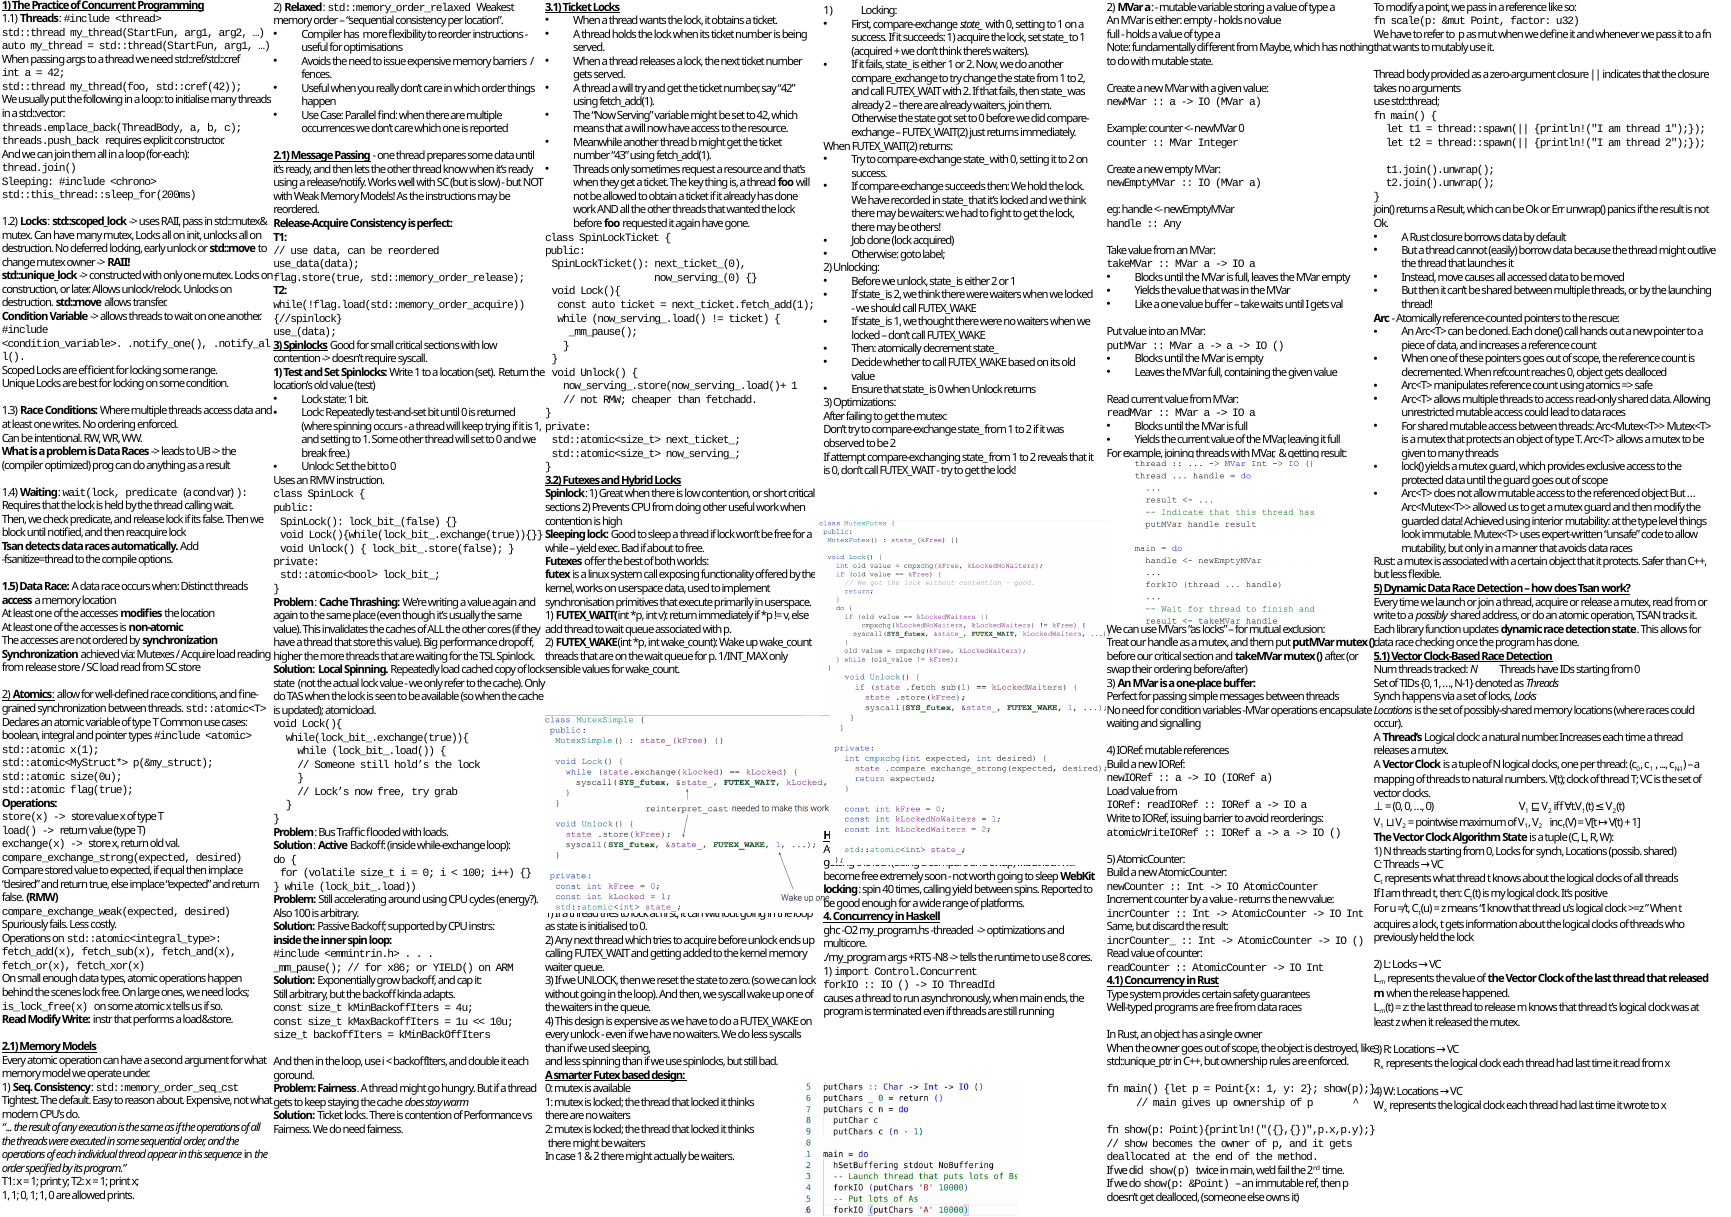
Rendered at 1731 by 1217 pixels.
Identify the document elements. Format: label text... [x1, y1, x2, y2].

text_box Locking: First, compare-exchange state_ with 0, setting to 1 on a success. If it succeeds: 1) acquire the lock, set state_ to 1 (acquired + we don’t think there’s waiters). If it fails, state_ is either 1 or 2. Now, we do another compare_exchange to try change the state from 1 to 2, and call FUTEX_WAIT with 2. If that fails, then state_ was already 2 – there are already waiters, join them. Otherwise the state got set to 0 before we did compare-exchange – FUTEX_WAIT(2) just returns immediately. When FUTEX_WAIT(2) returns: Try to compare-exchange state_ with 0, setting it to 2 on success. If compare-exchange succeeds then: We hold the lock. We have recorded in state_ that it’s locked and we think there may be waiters: we had to fight to get the lock, there may be others! Job done (lock acquired) Otherwise: goto label; 2) Unlocking: Before we unlock, state_ is either 2 or 1 If state_ is 2, we think there were waiters when we locked - we should call FUTEX_WAKE If state_ is 1, we thought there were no waiters when we locked – don’t call FUTEX_WAKE Then: atomically decrement state_ Decide whether to call FUTEX_WAKE based on its old value Ensure that state_ is 0 when Unlock returns 3) Optimizations: After failing to get the mutex: Don’t try to compare-exchange state_ from 1 to 2 if it was observed to be 2 If attempt compare-exchanging state_ from 1 to 2 reveals that it is 0, don’t call FUTEX_WAIT - try to get the lock! Hybrid locking (aka adaptive locking) Avoid microcontention: Thread misses out on the “fast path” to getting the lock (doing a compare-and-swap) …but lock will become free extremely soon - not worth going to sleep WebKit locking: spin 40 times, calling yield between spins. Reported to be good enough for a wide range of platforms. 4. Concurrency in Haskell ghc -O2 my_program.hs -threaded -> optimizations and multicore. ./my_program args +RTS -N8 -> tells the runtime to use 8 cores. 1) import Control.Concurrent forkIO :: IO () -> IO ThreadId causes a thread to run asynchronously, when main ends, the program is terminated even if threads are still running [808, 0, 1091, 715]
picture [544, 674, 1110, 913]
text_box 3.1) Ticket Locks When a thread wants the lock, it obtains a ticket. A thread holds the lock when its ticket number is being served. When a thread releases a lock, the next ticket number gets served. A thread a will try and get the ticket number, say “42” using fetch_add(1). The “Now Serving” variable might be set to 42, which means that a will now have access to the resource. Meanwhile another thread b might get the ticket number “43” using fetch_add(1). Threads only sometimes request a resource and that’s when they get a ticket. The key thing is, a thread foo will not be allowed to obtain a ticket if it already has done work AND all the other threads that wanted the lock before foo requested it again have gone. class SpinLockTicket { public: SpinLockTicket(): next_ticket_(0), now_serving_(0) {} void Lock(){ const auto ticket = next_ticket.fetch_add(1); while (now_serving_.load() != ticket) { _mm_pause(); } } void Unlock() { now_serving_.store(now_serving_.load()+ 1 // not RMW; cheaper than fetchadd. } private: std::atomic<size_t> next_ticket_; std::atomic<size_t> now_serving_; } 3.2) Futexes and Hybrid Locks Spinlock: 1) Great when there is low contention, or short critical sections 2) Prevents CPU from doing other useful work when contention is high Sleeping lock: Good to sleep a thread if lock won’t be free for a while – yield exec. Bad if about to free. Futexes offer the best of both worlds: futex is a linux system call exposing functionality offered by the kernel, works on userspace data, used to implement synchronisation primitives that execute primarily in userspace. 1) FUTEX_WAIT(int *p, int v): return immediately if *p != v, else add thread to wait queue associated with p. 2) FUTEX_WAKE(int *p, int wake_count): Wake up wake_count threads that are on the wait queue for p. 1/INT_MAX only sensible values for wake_count. FUTEXES work by having the int ptr point to a waiter queue in memory – stores a list of threads waiting to get woken up. 1) If a thread tries to lock at first, it can without going in the loop as state is initialised to 0. 2) Any next thread which tries to acquire before unlock ends up calling FUTEX_WAIT and getting added to the kernel memory waiter queue. 3) If we UNLOCK, then we reset the state to zero. (so we can lock without going in the loop). And then, we syscall wake up one of the waiters in the queue. 4) This design is expensive as we have to do a FUTEX_WAKE on every unlock - even if we have no waiters. We do less syscalls than if we used sleeping, and less spinning than if we use spinlocks, but still bad. A smarter Futex based design: 0: mutex is available 1: mutex is locked; the thread that locked it thinks there are no waiters 2: mutex is locked; the thread that locked it thinks there might be waiters In case 1 & 2 there might actually be waiters. [530, 0, 831, 1184]
text_box To modify a point, we pass in a reference like so: fn scale(p: &mut Point, factor: u32) We have to refer to p as mut when we define it and whenever we pass it to a fn that wants to mutably use it. Thread body provided as a zero-argument closure || indicates that the closure takes no arguments use std::thread; fn main() { let t1 = thread::spawn(|| {println!("I am thread 1");}); let t2 = thread::spawn(|| {println!("I am thread 2");}); t1.join().unwrap(); t2.join().unwrap(); } join() returns a Result, which can be Ok or Err unwrap() panics if the result is not Ok. A Rust closure borrows data by default But a thread cannot (easily) borrow data because the thread might outlive the thread that launches it Instead, move causes all accessed data to be moved But then it can’t be shared between multiple threads, or by the launching thread! Arc - Atomically reference-counted pointers to the rescue: An Arc<T> can be cloned. Each clone() call hands out a new pointer to a piece of data, and increases a reference count When one of these pointers goes out of scope, the reference count is decremented. When refcount reaches 0, object gets dealloced Arc<T> manipulates reference count using atomics => safe Arc<T> allows multiple threads to access read-only shared data. Allowing unrestricted mutable access could lead to data races For shared mutable access between threads: Arc<Mutex<T>> Mutex<T> is a mutex that protects an object of type T. Arc<T> allows a mutex to be given to many threads lock() yields a mutex guard, which provides exclusive access to the protected data until the guard goes out of scope Arc<T> does not allow mutable access to the referenced object But … Arc<Mutex<T>> allowed us to get a mutex guard and then modify the guarded data! Achieved using interior mutability: at the type level things look immutable. Mutex<T> uses expert-written “unsafe” code to allow mutability, but only in a manner that avoids data races Rust: a mutex is associated with a certain object that it protects. Safer than C++, but less flexible. 5) Dynamic Data Race Detection – how does Tsan work? Every time we launch or join a thread, acquire or release a mutex, read from or write to a possibly shared address, or do an atomic operation, TSAN tracks it. Each library function updates dynamic race detection state. This allows for data race checking once the program has done. 5.1) Vector Clock-Based Race Detection Num threads tracked: N Threads have IDs starting from 0 Set of TIDs {0, 1, …, N-1} denoted as Threads Synch happens via a set of locks, Locks Locations is the set of possibly-shared memory locations (where races could occur). A Thread’s Logical clock: a natural number. Increases each time a thread releases a mutex. A Vector Clock is a tuple of N logical clocks, one per thread: (c0, c1 , ..., cN-1) – a mapping of threads to natural numbers. V(t); clock of thread T; VC is the set of vector clocks. ⊥ = (0, 0, …, 0) V1 ⊑ V2 iff ∀t.V1(t) ≤ V2(t) V1 ⊔ V2 = pointwise maximum of V1, V2 inct(V) = V[t ↦ V(t) + 1] The Vector Clock Algorithm State is a tuple (C, L, R, W): 1) N threads starting from 0, Locks for synch, Locations (possib. shared) C: Threads → VC Ct represents what thread t knows about the logical clocks of all threads If I am thread t, then: Ct(t) is my logical clock. It’s positive For u ≠ t, Ct(u) = z means “I know that thread u’s logical clock >=z ” When t acquires a lock, t gets information about the logical clocks of threads who previously held the lock 2) L: Locks → VC Lm represents the value of the Vector Clock of the last thread that released m when the release happened. Lm(t) = z: the last thread to release m knows that thread t’s logical clock was at least z when it released the mutex. 3) R: Locations → VC Rx represents the logical clock each thread had last time it read from x 4) W: Locations → VC Wx represents the logical clock each thread had last time it wrote to x [1358, 0, 1731, 1175]
text_box 2) MVar a: - mutable variable storing a value of type a An MVar is either: empty - holds no value full - holds a value of type a Note: fundamentally different from Maybe, which has nothing to do with mutable state. Create a new MVar with a given value: newMVar :: a -> IO (MVar a) Example: counter <- newMVar 0 counter :: MVar Integer Create a new empty MVar: newEmptyMVar :: IO (MVar a) eg: handle <- newEmptyMVar handle :: Any Take value from an MVar: takeMVar :: MVar a -> IO a Blocks until the MVar is full, leaves the MVar empty Yields the value that was in the MVar Like a one value buffer – take waits until I gets val Put value into an MVar: putMVar :: MVar a -> a -> IO () Blocks until the MVar is empty Leaves the MVar full, containing the given value Read current value from MVar: readMVar :: MVar a -> IO a Blocks until the MVar is full Yields the current value of the MVar, leaving it full For example, joining threads with MVar, & getting result: We can use MVars “as locks” – for mutual exclusion: Treat our handle as a mutex, and thern put putMVar mutex () before our critical section and takeMVar mutex () after. (or swap their ordering before/after) 3) An MVar is a one-place buffer: Perfect for passing simple messages between threads No need for condition variables -MVar operations encapsulate waiting and signalling 4) IORef: mutable references Build a new IORef: newIORef :: a -> IO (IORef a) Load value from IORef: readIORef :: IORef a -> IO a Write to IORef, issuing barrier to avoid reorderings: atomicWriteIORef :: IORef a -> a -> IO () 5) AtomicCounter: Build a new AtomicCounter: newCounter :: Int -> IO AtomicCounter Increment counter by a value - returns the new value: incrCounter :: Int -> AtomicCounter -> IO Int Same, but discard the result: incrCounter_ :: Int -> AtomicCounter -> IO () Read value of counter: readCounter :: AtomicCounter -> IO Int 4.1) Concurrency in Rust Type system provides certain safety guarantees Well-typed programs are free from data races In Rust, an object has a single owner When the owner goes out of scope, the object is destroyed, like std::unique_ptr in C++, but ownership rules are enforced. fn main() {let p = Point{x: 1, y: 2}; show(p);} // main gives up ownership of p ^ fn show(p: Point){println!("({},{})",p.x,p.y);} // show becomes the owner of p, and it gets deallocated at the end of the method. If we did show(p) twice in main, we’d fail the 2nd time. If we do show(p: &Point) – an immutable ref, then p doesn’t get dealloced, (someone else owns it) [1091, 0, 1393, 1217]
text_box Locking: First, compare-exchange state_ with 0, setting to 1 on a success. If it succeeds: 1) acquire the lock, set state_ to 1 (acquired + we don’t think there’s waiters). If it fails, state_ is either 1 or 2. Now, we do another compare_exchange to try change the state from 1 to 2, and call FUTEX_WAIT with 2. If that fails, then state_ was already 2 – there are already waiters, join them. Otherwise the state got set to 0 before we did compare-exchange – FUTEX_WAIT(2) just returns immediately. When FUTEX_WAIT(2) returns: Try to compare-exchange state_ with 0, setting it to 2 on success. If compare-exchange succeeds then: We hold the lock. We have recorded in state_ that it’s locked and we think there may be waiters: we had to fight to get the lock, there may be others! Job done (lock acquired) Otherwise: goto label; 2) Unlocking: Before we unlock, state_ is either 2 or 1 If state_ is 2, we think there were waiters when we locked - we should call FUTEX_WAKE If state_ is 1, we thought there were no waiters when we locked – don’t call FUTEX_WAKE Then: atomically decrement state_ Decide whether to call FUTEX_WAKE based on its old value Ensure that state_ is 0 when Unlock returns 3) Optimizations: After failing to get the mutex: Don’t try to compare-exchange state_ from 1 to 2 if it was observed to be 2 If attempt compare-exchanging state_ from 1 to 2 reveals that it is 0, don’t call FUTEX_WAIT - try to get the lock! Hybrid locking (aka adaptive locking) Avoid microcontention: Thread misses out on the “fast path” to getting the lock (doing a compare-and-swap) …but lock will become free extremely soon - not worth going to sleep WebKit locking: spin 40 times, calling yield between spins. Reported to be good enough for a wide range of platforms. 4. Concurrency in Haskell ghc -O2 my_program.hs -threaded -> optimizations and multicore. ./my_program args +RTS -N8 -> tells the runtime to use 8 cores. 1) import Control.Concurrent forkIO :: IO () -> IO ThreadId causes a thread to run asynchronously, when main ends, the program is terminated even if threads are still running [808, 865, 1091, 1039]
text_box 2) Relaxed: std::memory_order_relaxed Weakest memory order – “sequential consistency per location”. Compiler has more flexibility to reorder instructions - useful for optimisations Avoids the need to issue expensive memory barriers / fences. Useful when you really don’t care in which order things happen Use Case: Parallel find: when there are multiple occurrences we don’t care which one is reported 2.1) Message Passing - one thread prepares some data until it’s ready, and then lets the other thread know when it’s ready using a release/notify. Works well with SC (but is slow) - but NOT with Weak Memory Models! As the instructions may be reordered. Release-Acquire Consistency is perfect: T1: // use data, can be reordered use_data(data); flag.store(true, std::memory_order_release); T2: while(!flag.load(std::memory_order_acquire)) {//spinlock} use_(data); 3) Spinlocks Good for small critical sections with low contention -> doesn’t require syscall. 1) Test and Set Spinlocks: Write 1 to a location (set). Return the location’s old value (test) Lock state: 1 bit. Lock: Repeatedly test-and-set bit until 0 is returned (where spinning occurs - a thread will keep trying if it is 1, and setting to 1. Some other thread will set to 0 and we break free.) Unlock: Set the bit to 0 Uses an RMW instruction. class SpinLock { public: SpinLock(): lock_bit_(false) {} void Lock(){while(lock_bit_.exchange(true)){}} void Unlock() { lock_bit_.store(false); } private: std::atomic<bool> lock_bit_; } Problem: Cache Thrashing: We’re writing a value again and again to the same place (even though it’s usually the same value). This invalidates the caches of ALL the other cores (if they have a thread that store this value). Big performance dropoff, higher the more threads that are waiting for the TSL Spinlock. Solution: Local Spinning. Repeatedly load cached copy of lock state (not the actual lock value - we only refer to the cache). Only do TAS when the lock is seen to be available (so when the cache is updated); atomicload. void Lock(){ while(lock_bit_.exchange(true)){ while (lock_bit_.load()) { // Someone still hold’s the lock } // Lock’s now free, try grab } } Problem: Bus Traffic flooded with loads. Solution: Active Backoff: (inside while-exchange loop): do { for (volatile size_t i = 0; i < 100; i++) {} } while (lock_bit_.load)) Problem: Still accelerating around using CPU cycles (energy?). Also 100 is arbitrary. Solution: Passive Backoff; supported by CPU instrs: inside the inner spin loop: #include <emmintrin.h> . . . _mm_pause(); // for x86; or YIELD() on ARM Solution: Exponentially grow backoff, and cap it: Still arbitrary, but the backoff kinda adapts. const size_t kMinBackoffIters = 4u; const size_t kMaxBackoffIters = 1u << 10u; size_t backoffIters = kMinBackOffIters And then in the loop, use i < backoffIters, and double it each goround. Problem: Fairness. A thread might go hungry. But if a thread gets to keep staying the cache does stay warm Solution: Ticket locks. There is contention of Performance vs Fairness. We do need fairness. [258, 0, 530, 1157]
text_box 1) The Practice of Concurrent Programming 1.1) Threads: #include <thread> std::thread my_thread(StartFun, arg1, arg2, …) auto my_thread = std::thread(StartFun, arg1, …) When passing args to a thread we need std::ref/std::cref int a = 42; std::thread my_thread(foo, std::cref(42)); We usually put the following in a loop: to initialise many threads in a std::vector: threads.emplace_back(ThreadBody, a, b, c); threads.push_back requires explicit constructor. And we can join them all in a loop (for-each): thread.join() Sleeping: #include <chrono> std::this_thread::sleep_for(200ms) 1.2) Locks: std::scoped_lock -> uses RAII, pass in std::mutex& mutex. Can have many mutex, Locks all on init, unlocks all on destruction. No deferred locking, early unlock or std::move to change mutex owner -> RAII! std::unique_lock -> constructed with only one mutex. Locks on construction, or later. Allows unlock/relock. Unlocks on destruction. std::move allows transfer. Condition Variable -> allows threads to wait on one another. #include <condition_variable>. .notify_one(), .notify_all(). Scoped Locks are efficient for locking some range. Unique Locks are best for locking on some condition. 1.3) Race Conditions: Where multiple threads access data and at least one writes. No ordering enforced. Can be intentional. RW, WR, WW. What is a problem is Data Races -> leads to UB -> the (compiler optimized) prog can do anything as a result 1.4) Waiting: wait(lock, predicate (a cond var) ): Requires that the lock is held by the thread calling wait. Then, we check predicate, and release lock if its false. Then we block until notified, and then reacquire lock Tsan detects data races automatically. Add -fsanitize=thread to the compile options. 1.5) Data Race: A data race occurs when: Distinct threads access a memory location At least one of the accesses modifies the location At least one of the accesses is non-atomic The accesses are not ordered by synchronization Synchronization achieved via: Mutexes / Acquire load reading from release store / SC load read from SC store 2) Atomics: allow for well-defined race conditions, and fine-grained synchronization between threads. std::atomic<T> Declares an atomic variable of type T Common use cases: boolean, integral and pointer types #include <atomic> std::atomic x(1); std::atomic<MyStruct*> p(&my_struct); std::atomic size(0u); std::atomic flag(true); Operations: store(x) -> store value x of type T load() -> return value (type T) exchange(x) -> store x, return old val. compare_exchange_strong(expected, desired) Compare stored value to expected, if equal then implace “desired” and return true, else implace “expected” and return false. (RMW) compare_exchange_weak(expected, desired) Spuriously fails. Less costly. Operations on std::atomic<integral_type>: fetch_add(x), fetch_sub(x), fetch_and(x), fetch_or(x), fetch_xor(x) On small enough data types, atomic operations happen behind the scenes lock free. On large ones, we need locks; is_lock_free(x) on some atomic x tells us if so. Read Modify Write: instr that performs a load&store. 2.1) Memory Models Every atomic operation can have a second argument for what memory model we operate under. 1) Seq. Consistency: std::memory_order_seq_cst Tightest. The default. Easy to reason about. Expensive, not what modern CPU’s do. “... the result of any execution is the same as if the operations of all the threads were executed in some sequential order, and the operations of each individual thread appear in this sequence in the order specified by its program.” T1: x = 1; print y; T2: x = 1; print x; 1, 1; 0, 1; 1, 0 are allowed prints. [0, 0, 288, 1209]
picture [804, 1083, 1018, 1217]
picture [815, 520, 1110, 673]
picture [1133, 458, 1319, 625]
